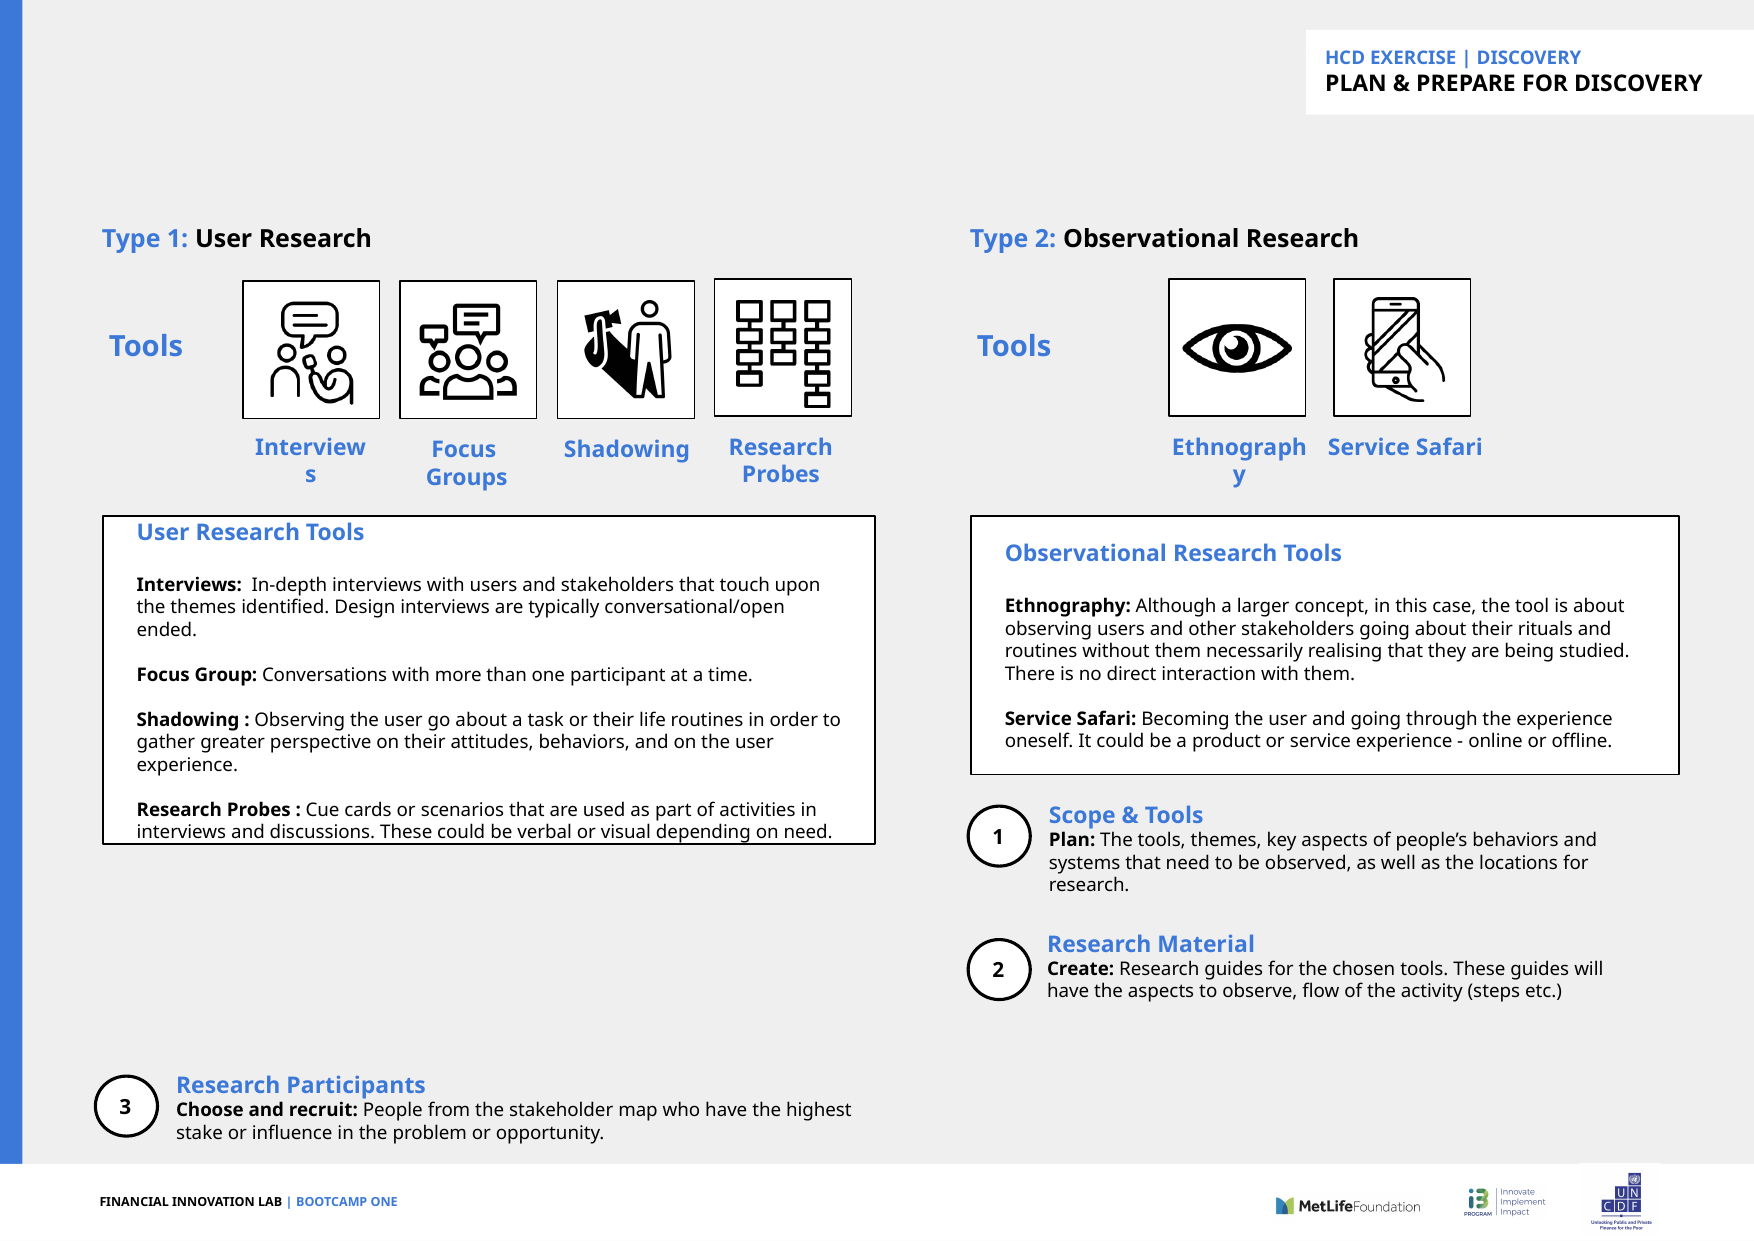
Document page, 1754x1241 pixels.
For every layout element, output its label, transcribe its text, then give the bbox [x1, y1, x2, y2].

text_box Tools [93, 312, 241, 428]
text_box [0, 1163, 1754, 1241]
picture [577, 295, 676, 411]
text_box Research Participants Choose and recruit: People from the stakeholder map who have the highest stake or influence in the problem or opportunity. [161, 1055, 869, 1160]
text_box [557, 281, 695, 419]
text_box Scope & Tools Plan: The tools, themes, key aspects of people’s behaviors and systems that need to be observed, as well as the locations for research. [1033, 785, 1637, 907]
text_box [1168, 278, 1306, 417]
picture [1176, 287, 1298, 409]
picture [1351, 297, 1457, 402]
text_box Focus Groups [378, 419, 538, 510]
text_box Ethnography [1150, 417, 1329, 497]
text_box 2 [968, 939, 1031, 1000]
text_box Type 1: User Research [86, 212, 860, 264]
picture [707, 278, 860, 430]
text_box 1 [968, 806, 1031, 867]
text_box [0, 0, 23, 1162]
text_box [1333, 278, 1471, 417]
text_box Observational Research Tools Ethnography: Although a larger concept, in this case, the tool is about observing users and other stakeholders going about their rituals and routines without them necessarily realising that they are being studied. There is no direct interaction with them. Service Safari: Becoming the user and going through the experience oneself. It could be a product or service experience - online or offline. [970, 515, 1679, 775]
text_box Shadowing [538, 419, 716, 510]
text_box Research Material Create: Research guides for the chosen tools. These guides will have the aspects to observe, flow of the activity (steps etc.) [1032, 914, 1635, 1059]
text_box Type 2: Observational Research [954, 212, 1663, 264]
picture [242, 283, 380, 421]
text_box Research Probes [716, 417, 882, 508]
text_box Tools [961, 312, 1164, 428]
text_box [23, 0, 1754, 1162]
text_box Interviews [235, 417, 387, 497]
text_box User Research Tools Interviews: In-depth interviews with users and stakeholders that touch upon the themes identified. Design interviews are typically conversational/open ended. Focus Group: Conversations with more than one participant at a time. Shadowing : Observing the user go about a task or their life routines in order to gather greater perspective on their attitudes, behaviors, and on the user experience. Research Probes : Cue cards or scenarios that are used as part of activities in interviews and discussions. These could be verbal or visual depending on need. [102, 515, 876, 844]
text_box [399, 281, 537, 419]
text_box Service Safari [1309, 417, 1501, 508]
picture [415, 299, 521, 404]
title HCD EXERCISE | DISCOVERY PLAN & PREPARE FOR DISCOVERY [1306, 29, 1754, 115]
text_box 3 [95, 1076, 158, 1137]
